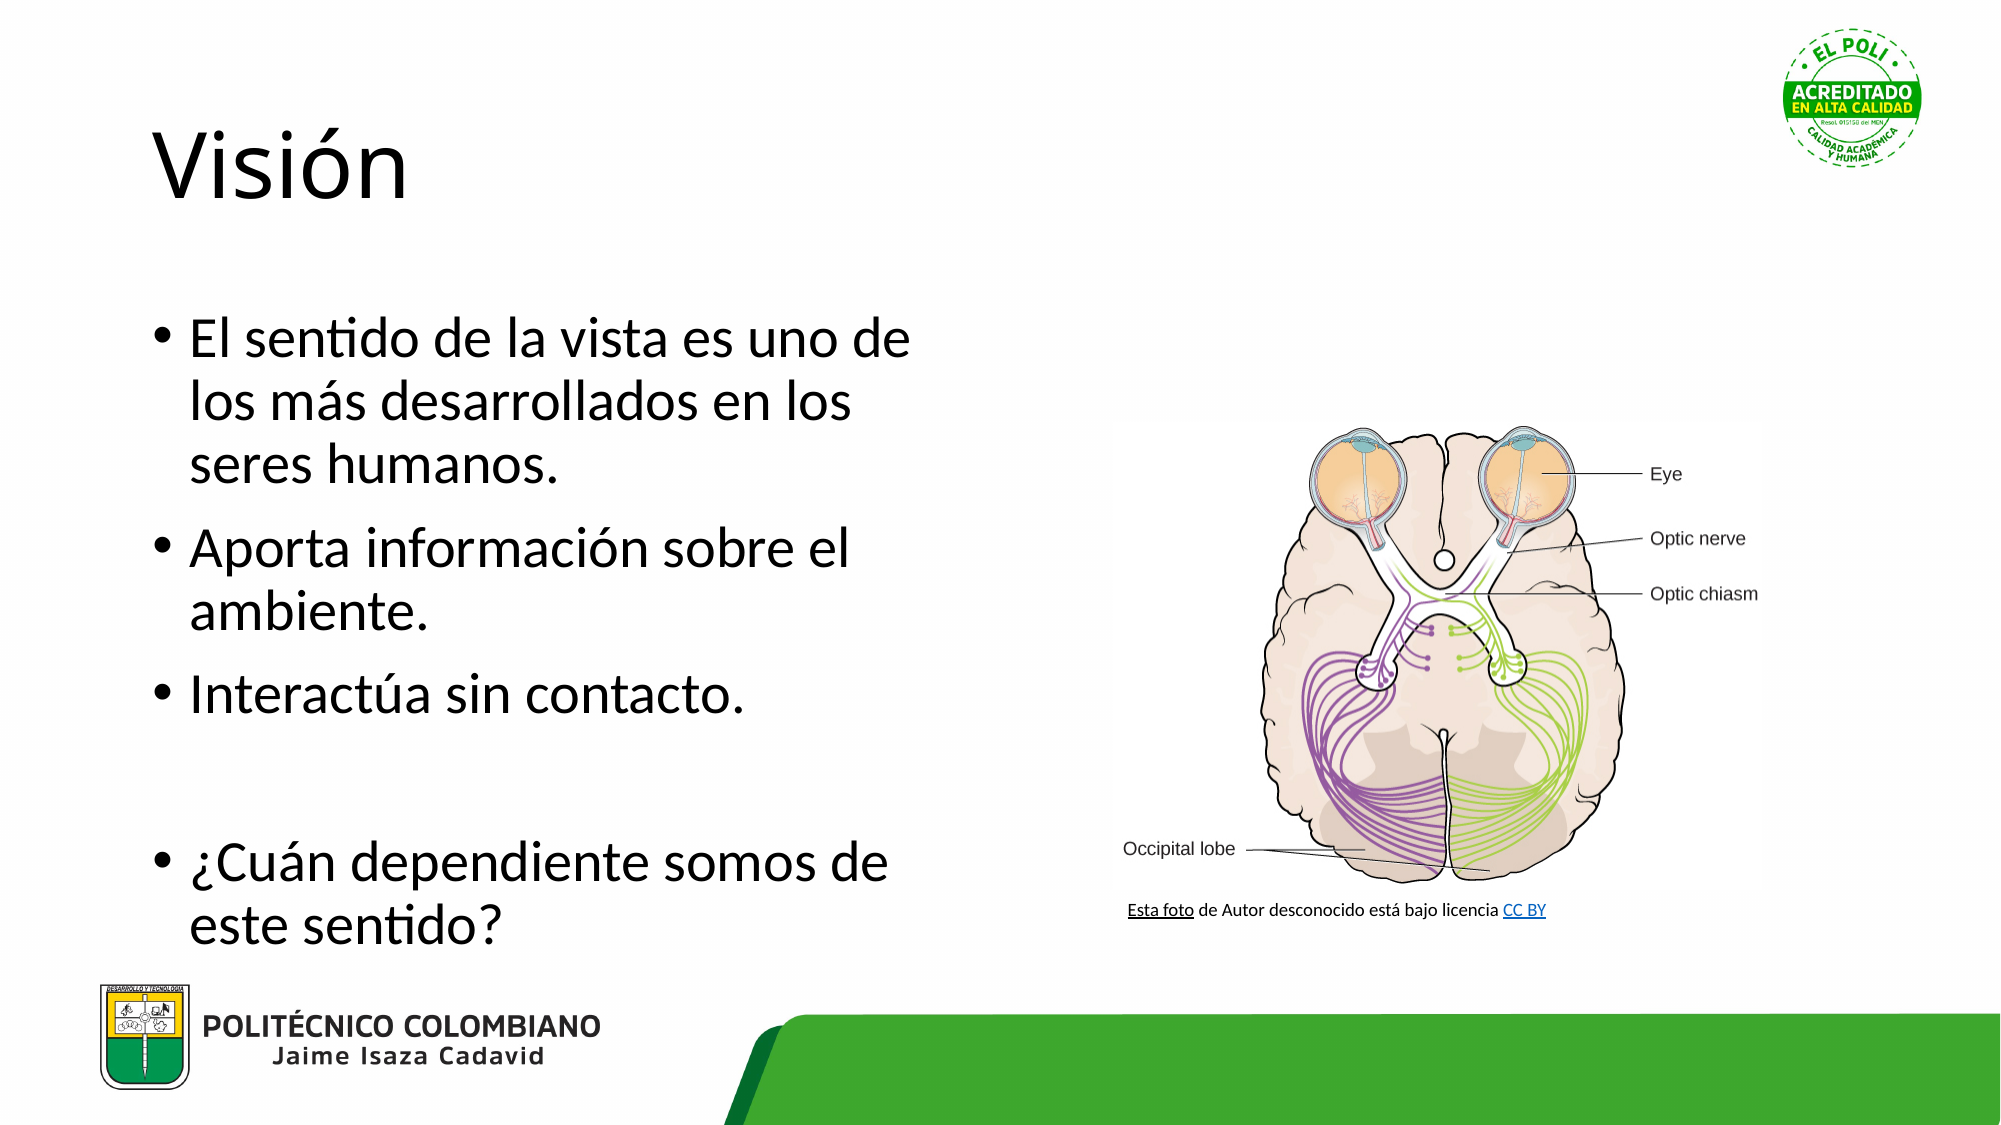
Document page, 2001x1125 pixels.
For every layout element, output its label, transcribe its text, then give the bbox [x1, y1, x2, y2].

list El sentido de la vista es uno de los más desarrollados en los seres humanos. Aporta información sobre el ambiente. Interactúa sin contacto. ¿Cuán dependiente somos de este sentido? [137, 299, 988, 1014]
title Visión [137, 59, 1863, 278]
picture [0, 0, 2001, 1125]
text_box Esta foto de Autor desconocido está bajo licencia CC BY [1112, 890, 1762, 928]
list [1112, 422, 1762, 890]
